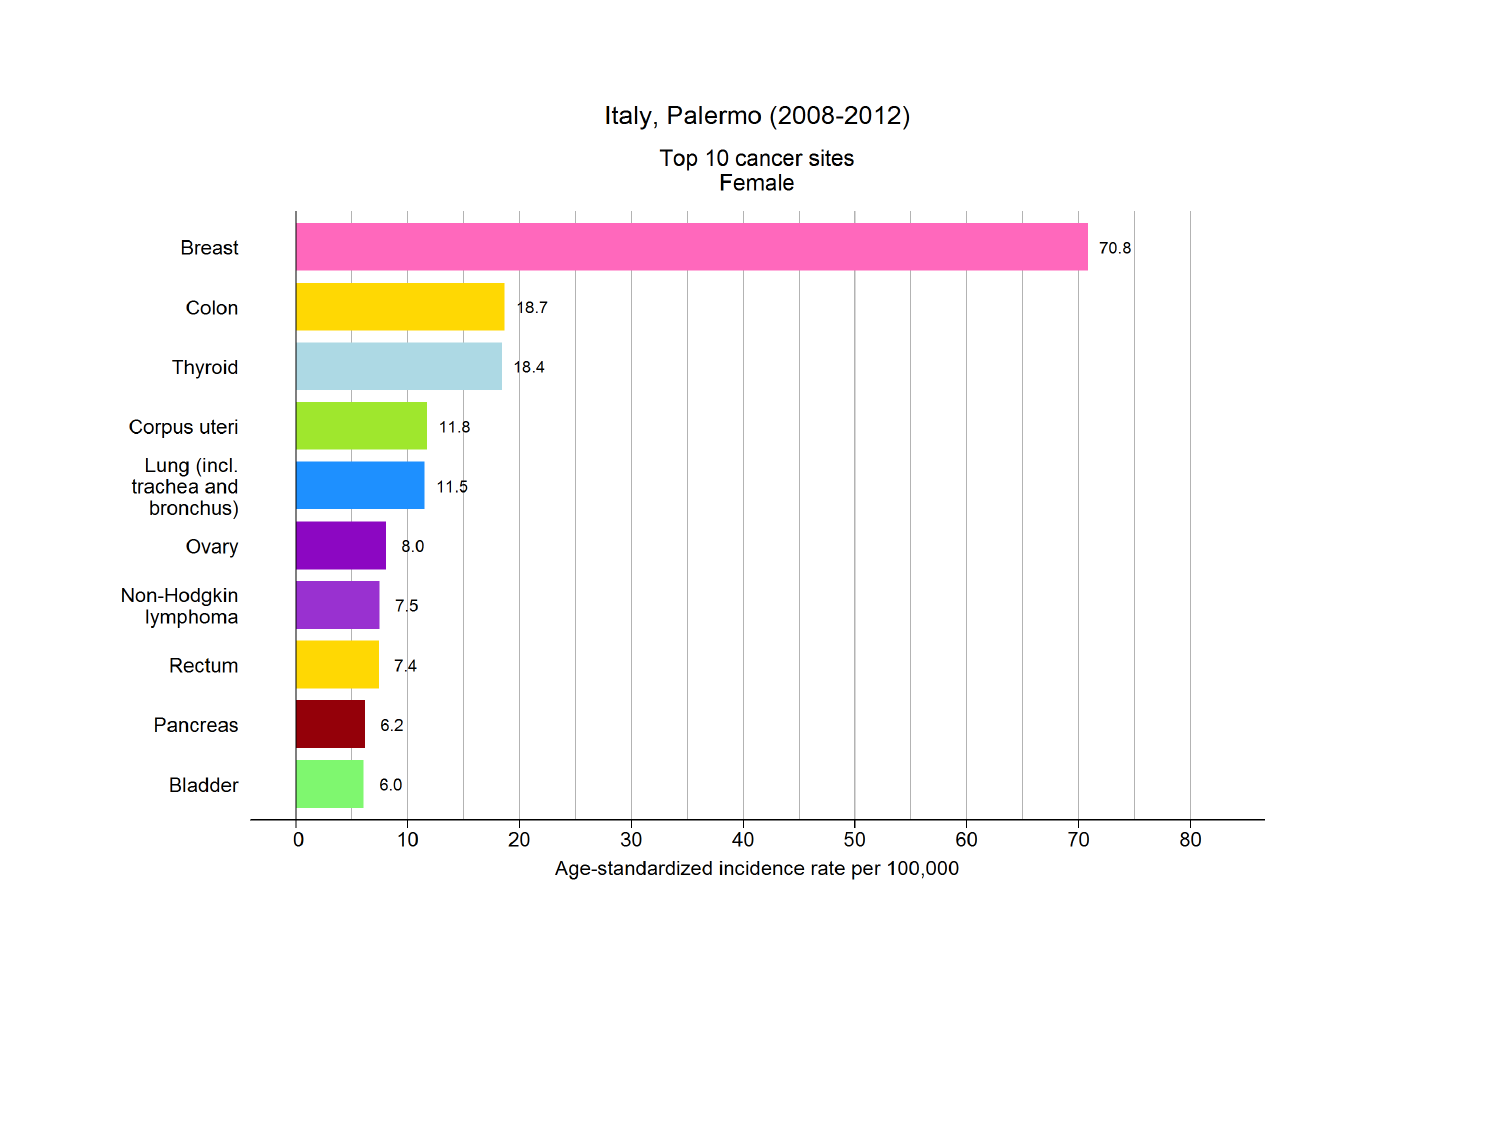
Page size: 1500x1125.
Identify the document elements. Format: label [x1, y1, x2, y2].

list [91, 67, 1293, 917]
